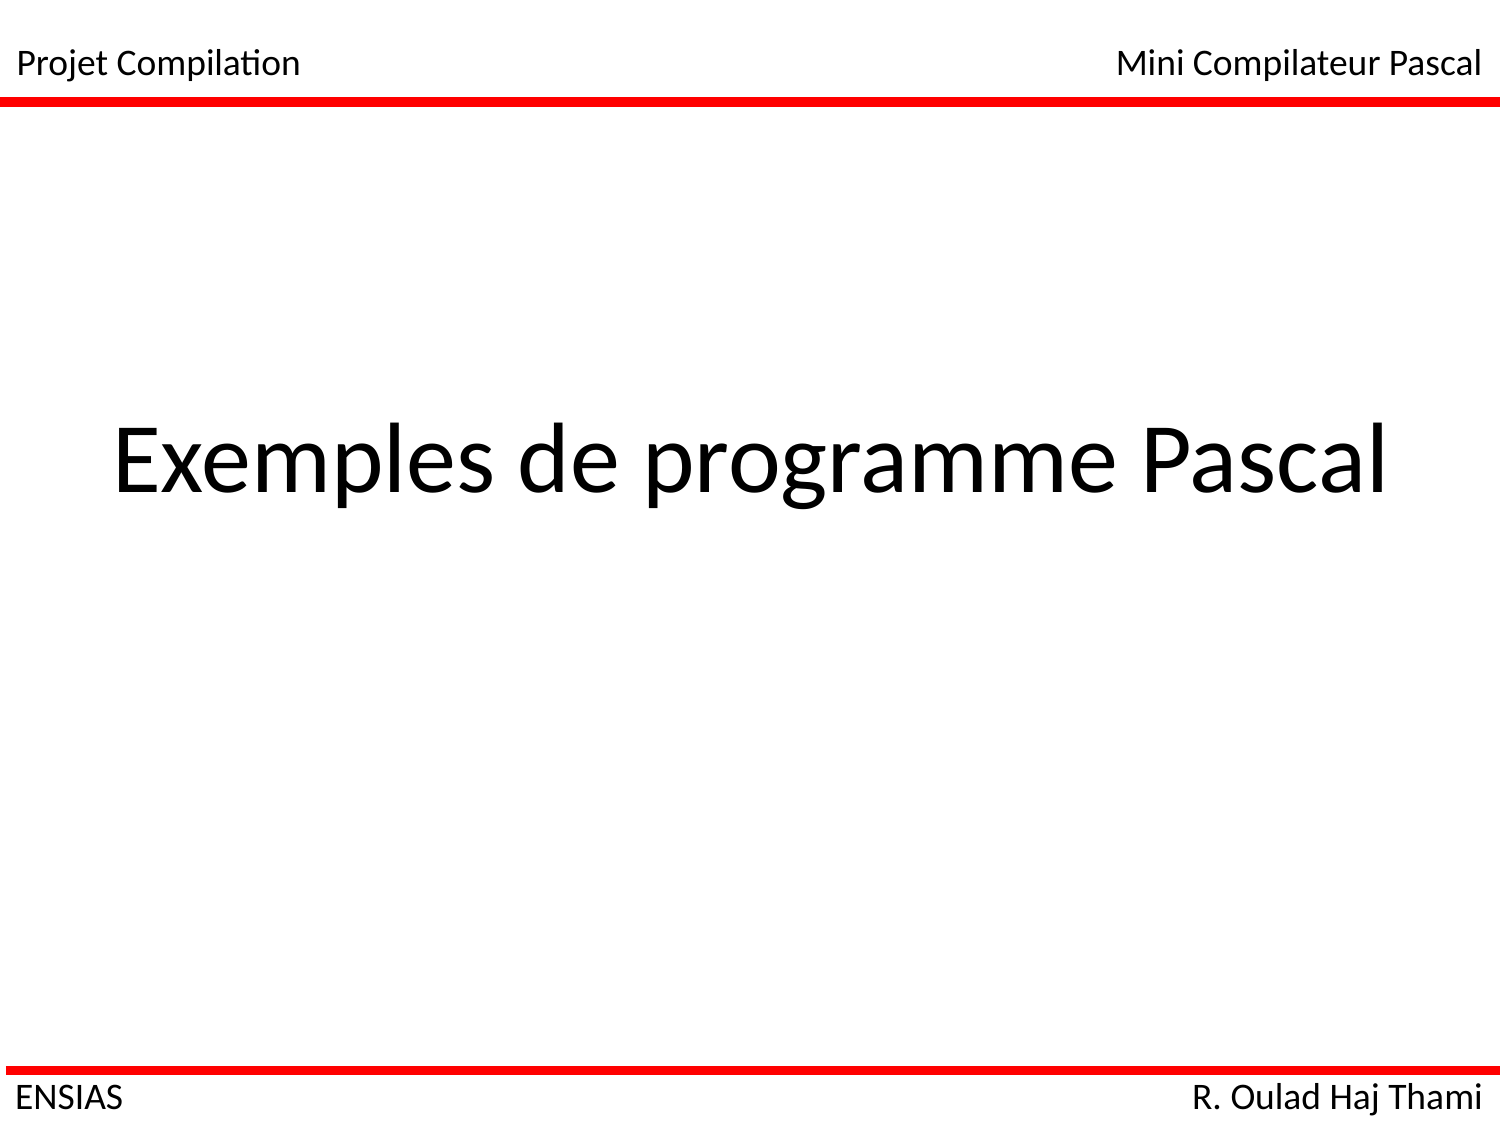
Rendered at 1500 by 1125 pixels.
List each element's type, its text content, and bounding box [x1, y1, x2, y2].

text_box R. Oulad Haj Thami [1177, 1079, 1499, 1125]
text_box Exemples de programme Pascal [97, 385, 1406, 521]
text_box Projet Compilation [1, 30, 317, 91]
text_box ENSIAS [0, 1064, 139, 1125]
text_box R. Oulad Haj Thami [1177, 1064, 1499, 1069]
text_box Mini Compilateur Pascal [1101, 30, 1498, 91]
